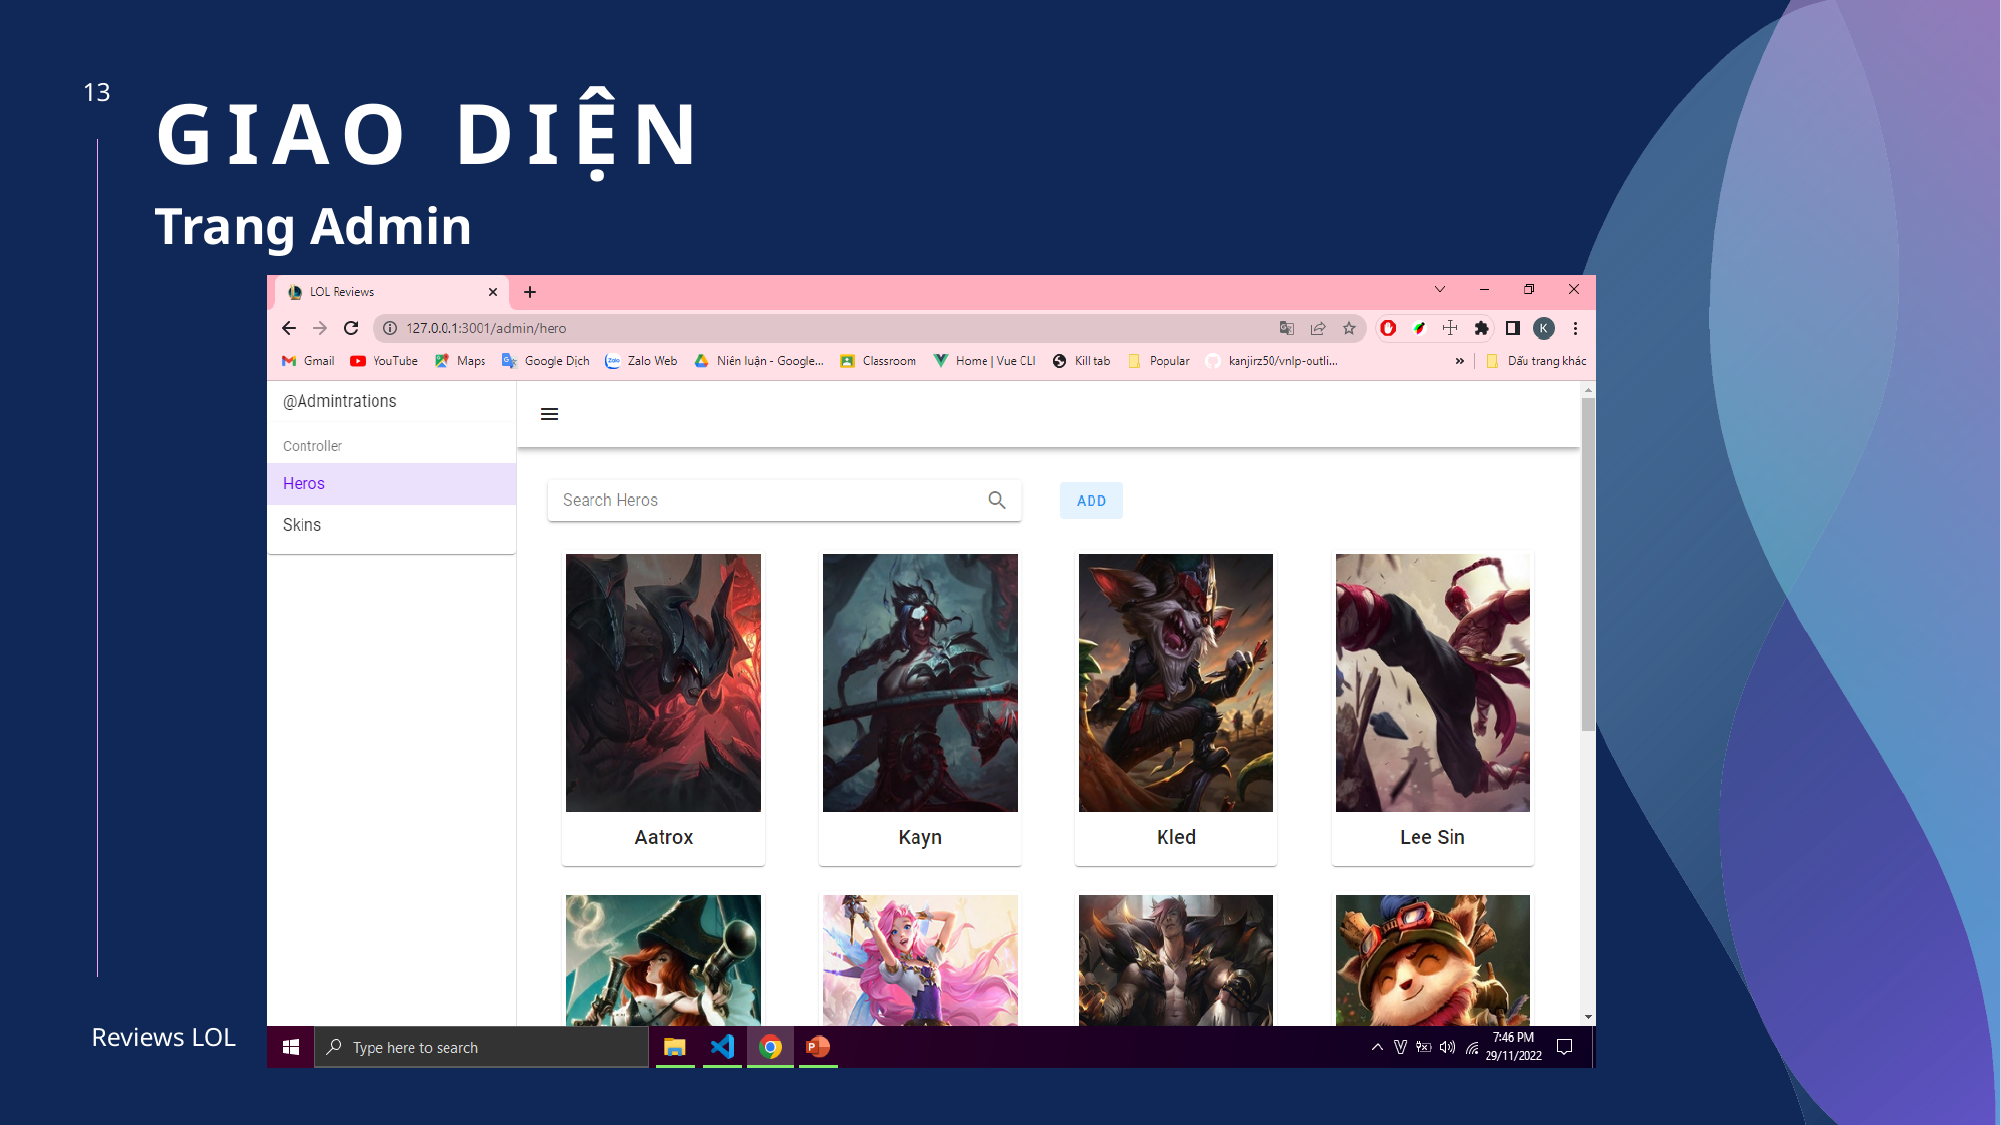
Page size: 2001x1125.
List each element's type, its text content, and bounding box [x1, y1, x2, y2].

picture [267, 275, 1596, 1068]
slide_number 13 [53, 67, 140, 119]
text_box Giao diện [139, 93, 1596, 191]
list Trang Admin [139, 194, 734, 276]
footer Reviews LOL [76, 1015, 267, 1061]
